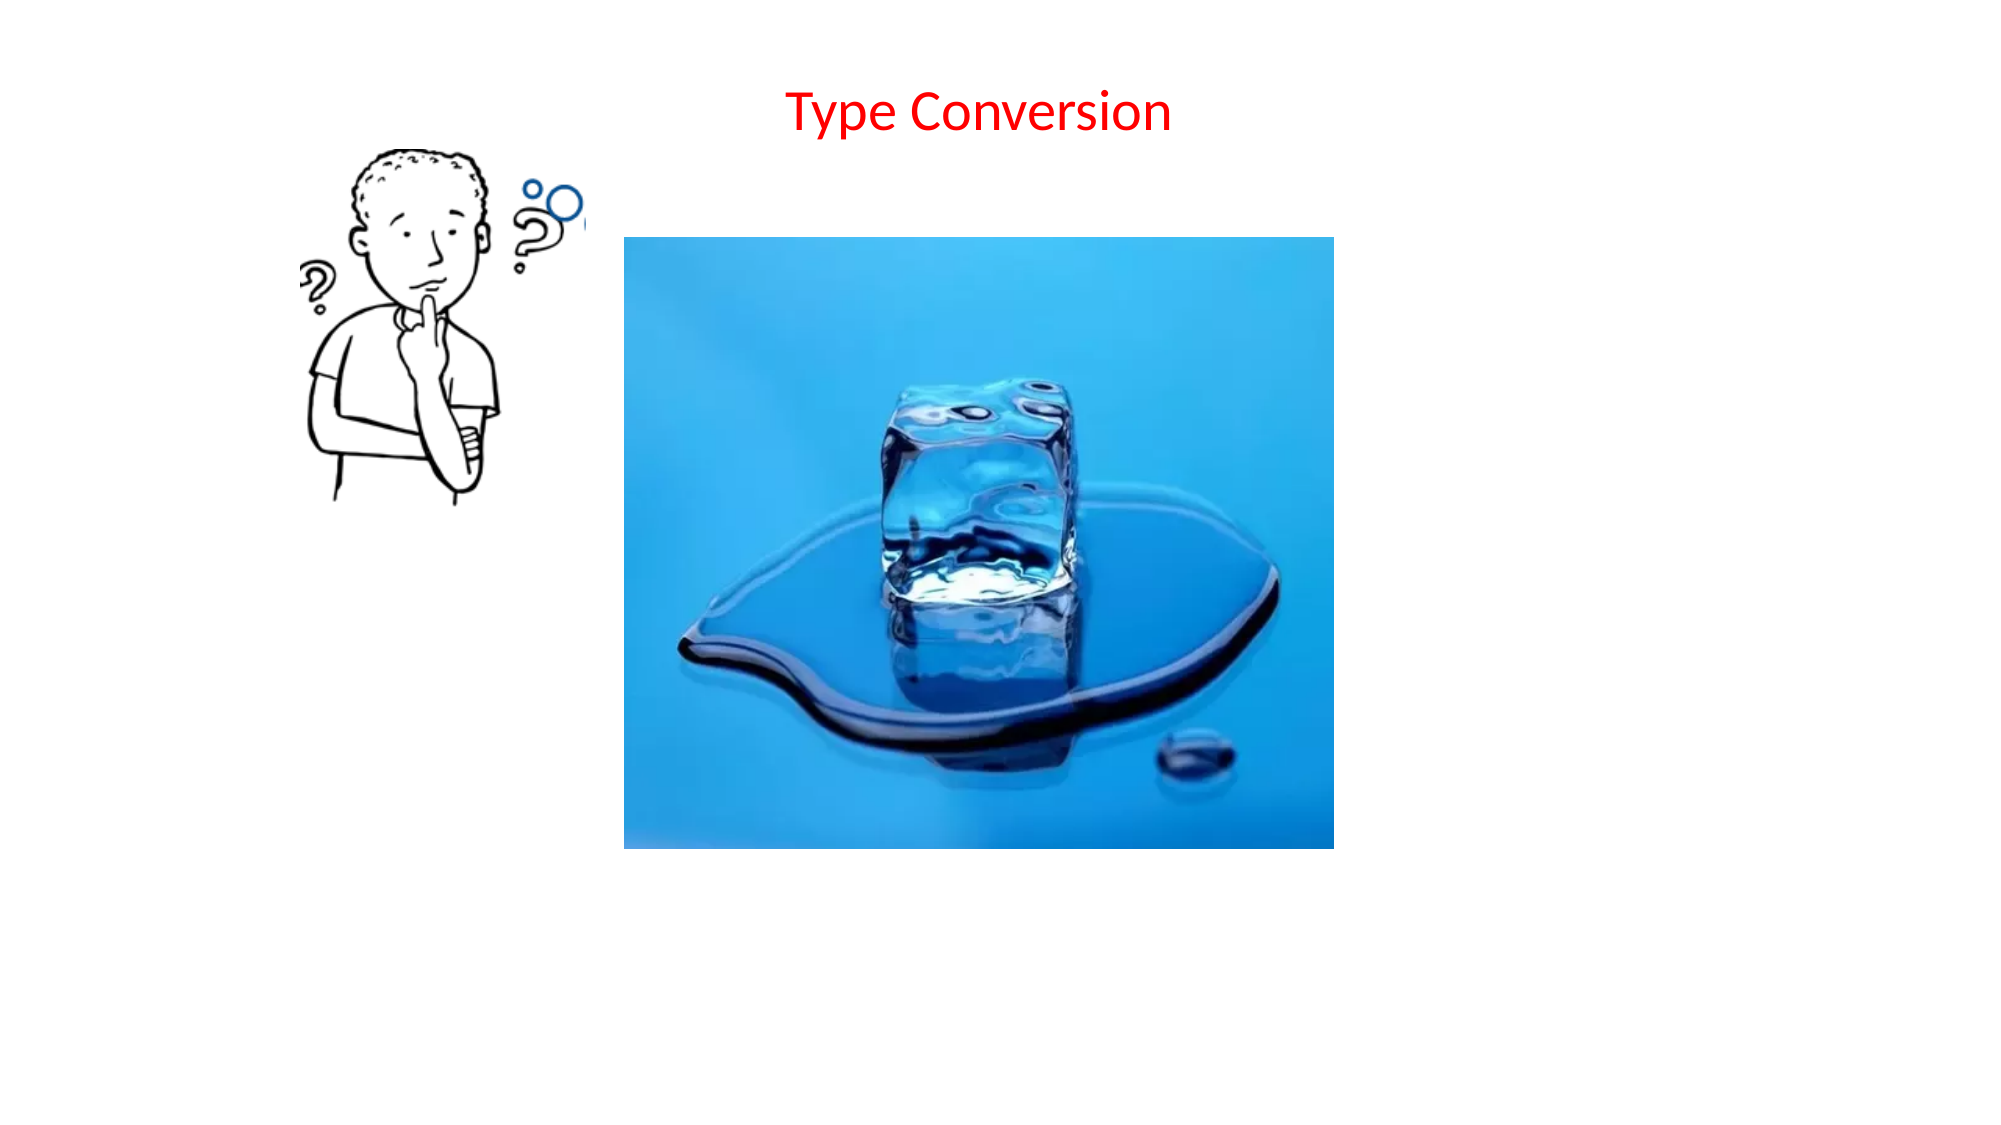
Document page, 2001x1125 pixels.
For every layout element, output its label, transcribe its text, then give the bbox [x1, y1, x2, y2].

picture [624, 237, 1335, 849]
picture [299, 149, 586, 508]
text_box Type Conversion [770, 64, 1189, 150]
